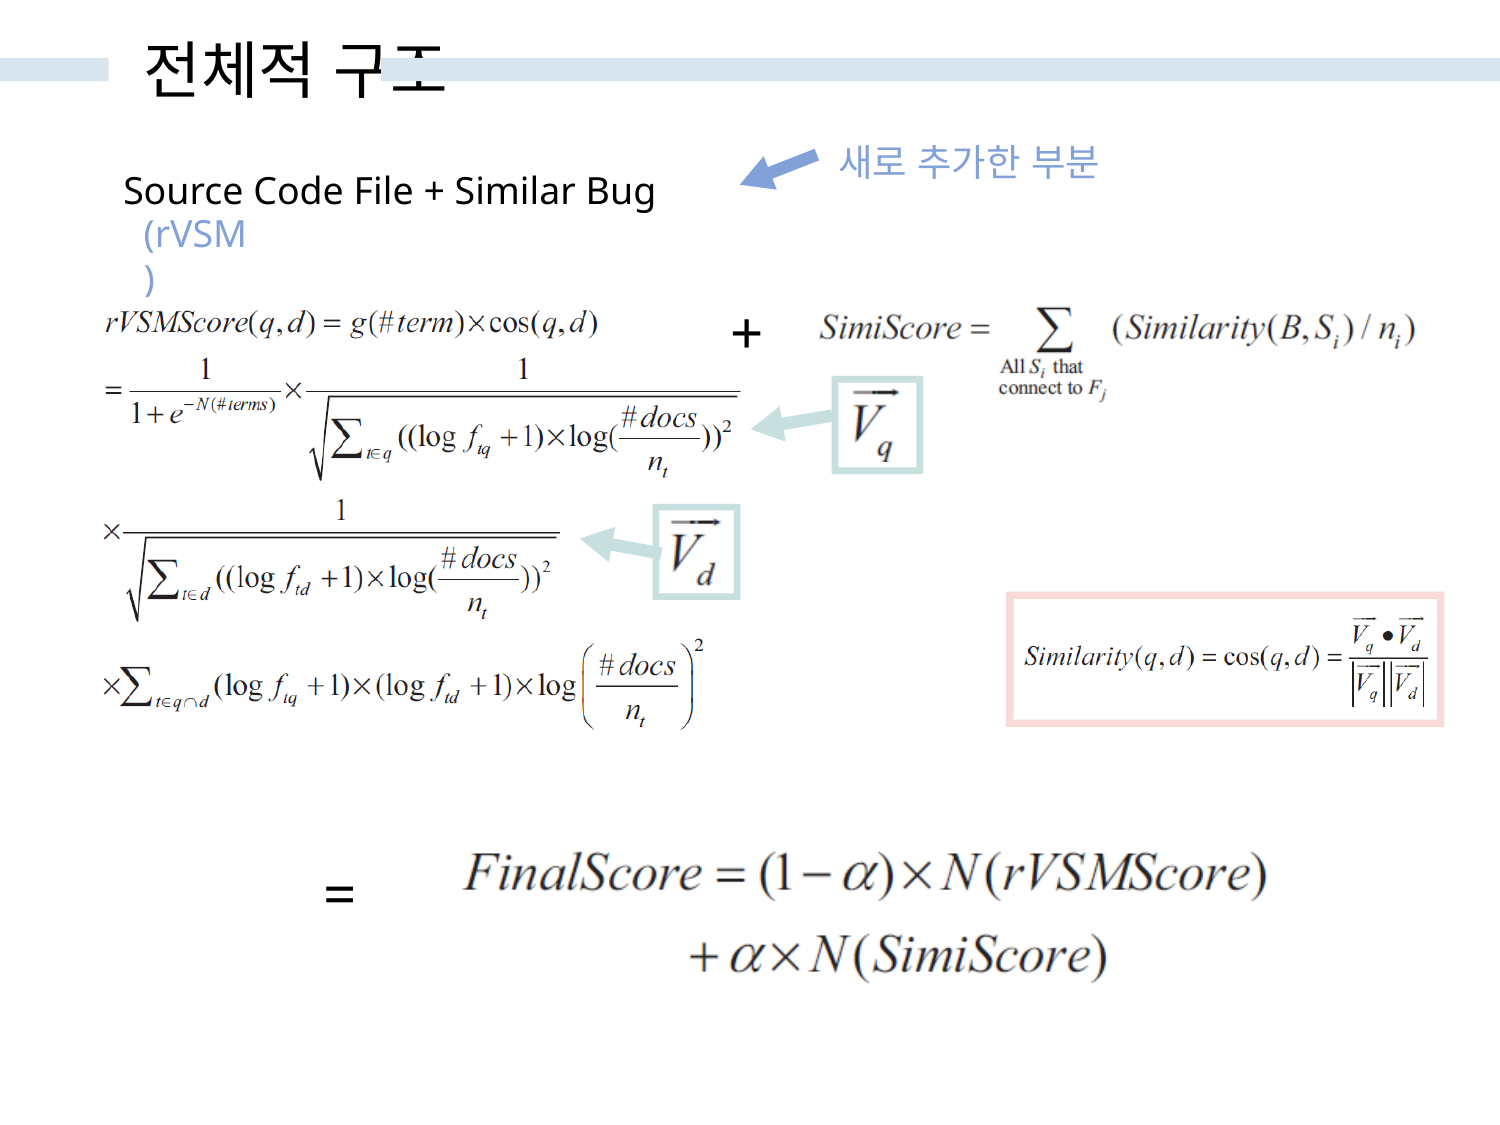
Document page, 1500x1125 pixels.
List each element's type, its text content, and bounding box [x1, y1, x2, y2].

text_box [380, 57, 1500, 82]
text_box (rVSM) [128, 219, 273, 297]
text_box Source Code File + Similar Bug [108, 159, 1445, 219]
text_box [737, 147, 821, 191]
picture [92, 297, 744, 733]
text_box 전체적 구조 [128, 24, 1465, 114]
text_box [1006, 591, 1445, 727]
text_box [749, 375, 924, 475]
picture [796, 292, 1425, 410]
text_box 새로 추가한 부분 [823, 131, 1325, 192]
picture [453, 838, 1272, 994]
text_box + [715, 288, 797, 374]
text_box = [308, 849, 453, 935]
text_box [0, 57, 110, 82]
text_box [579, 499, 741, 600]
